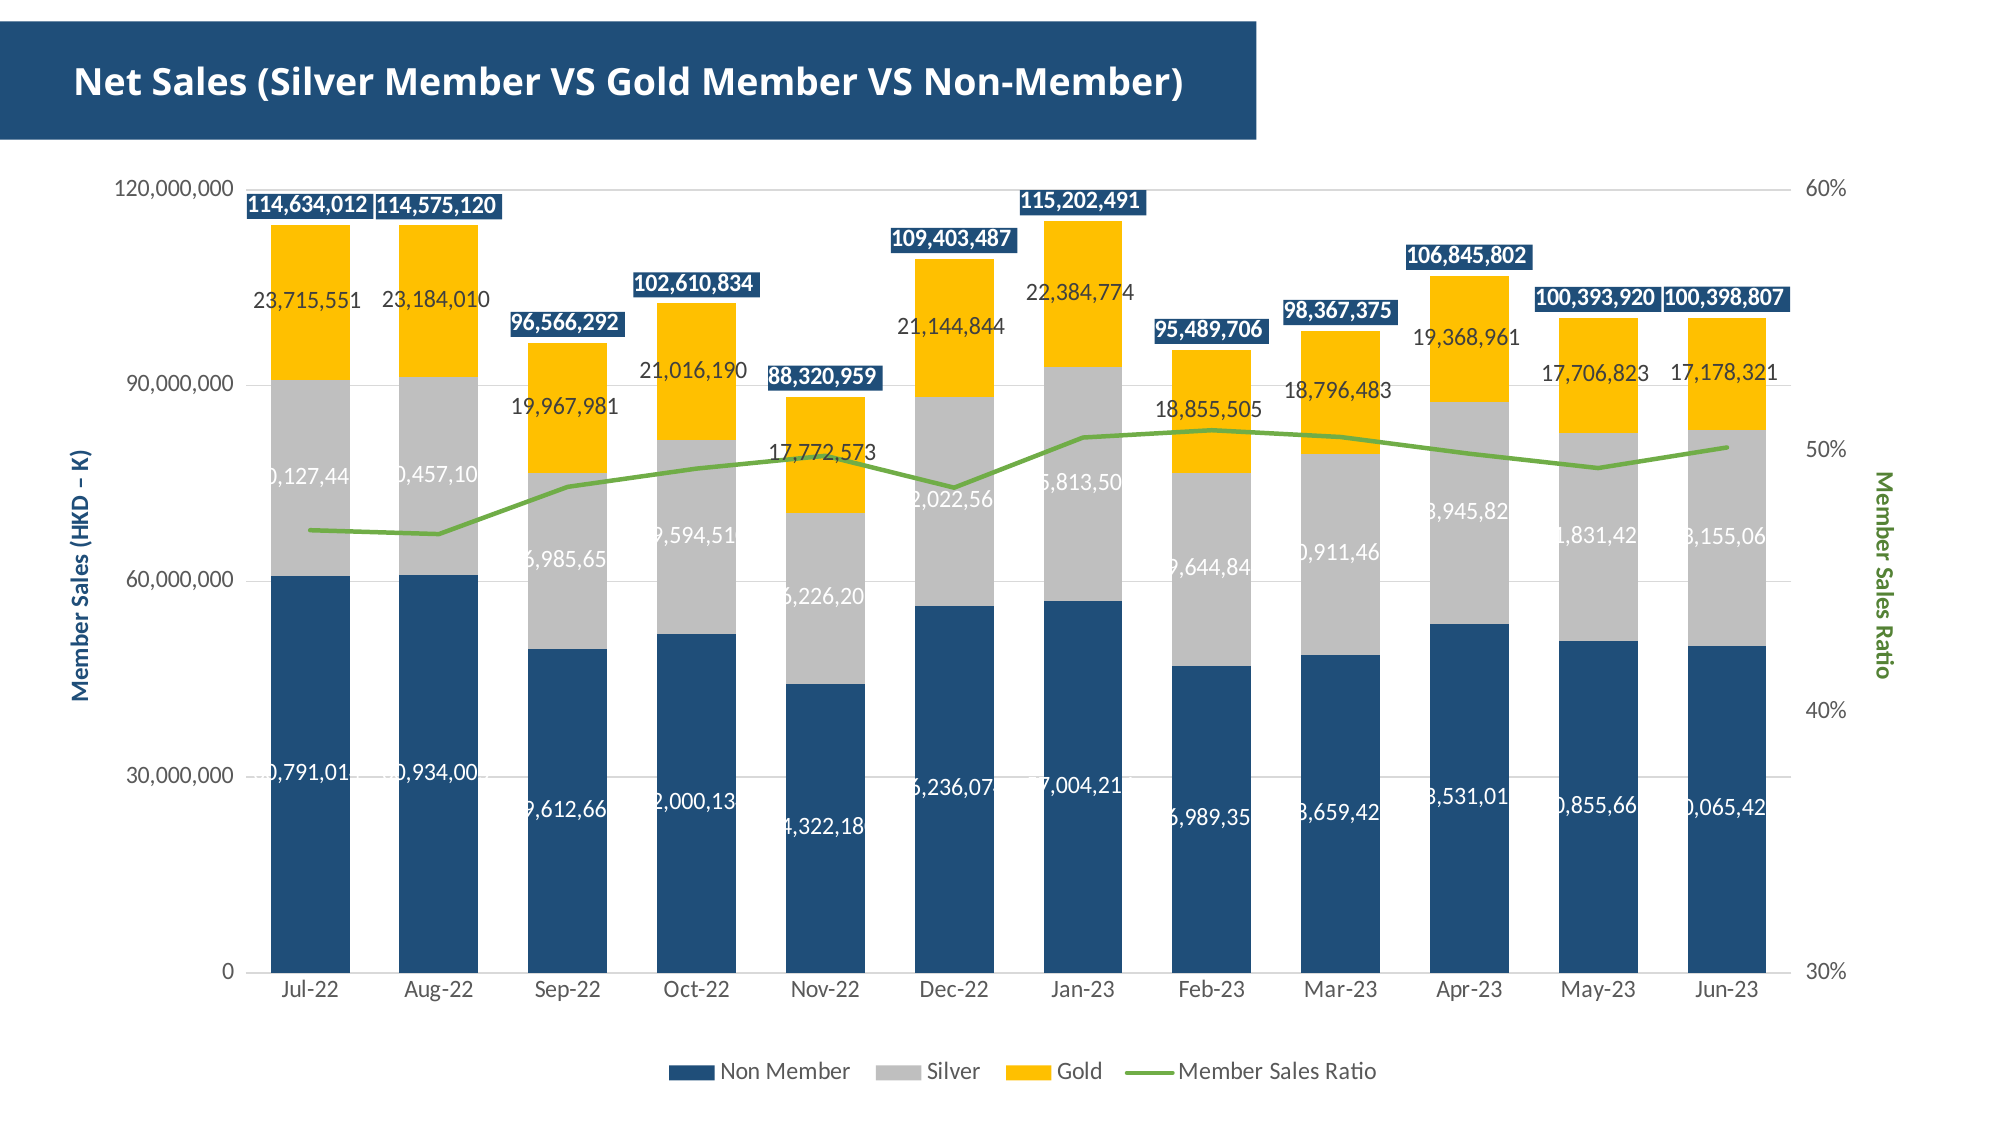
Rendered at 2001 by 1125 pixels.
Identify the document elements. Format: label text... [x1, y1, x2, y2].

text_box Member Sales (HKD – K) [55, 174, 101, 978]
text_box Net Sales (Silver Member VS Gold Member VS Non-Member) [0, 20, 1257, 141]
text_box Member Sales Ratio [1864, 174, 1910, 978]
chart [113, 174, 1858, 1095]
